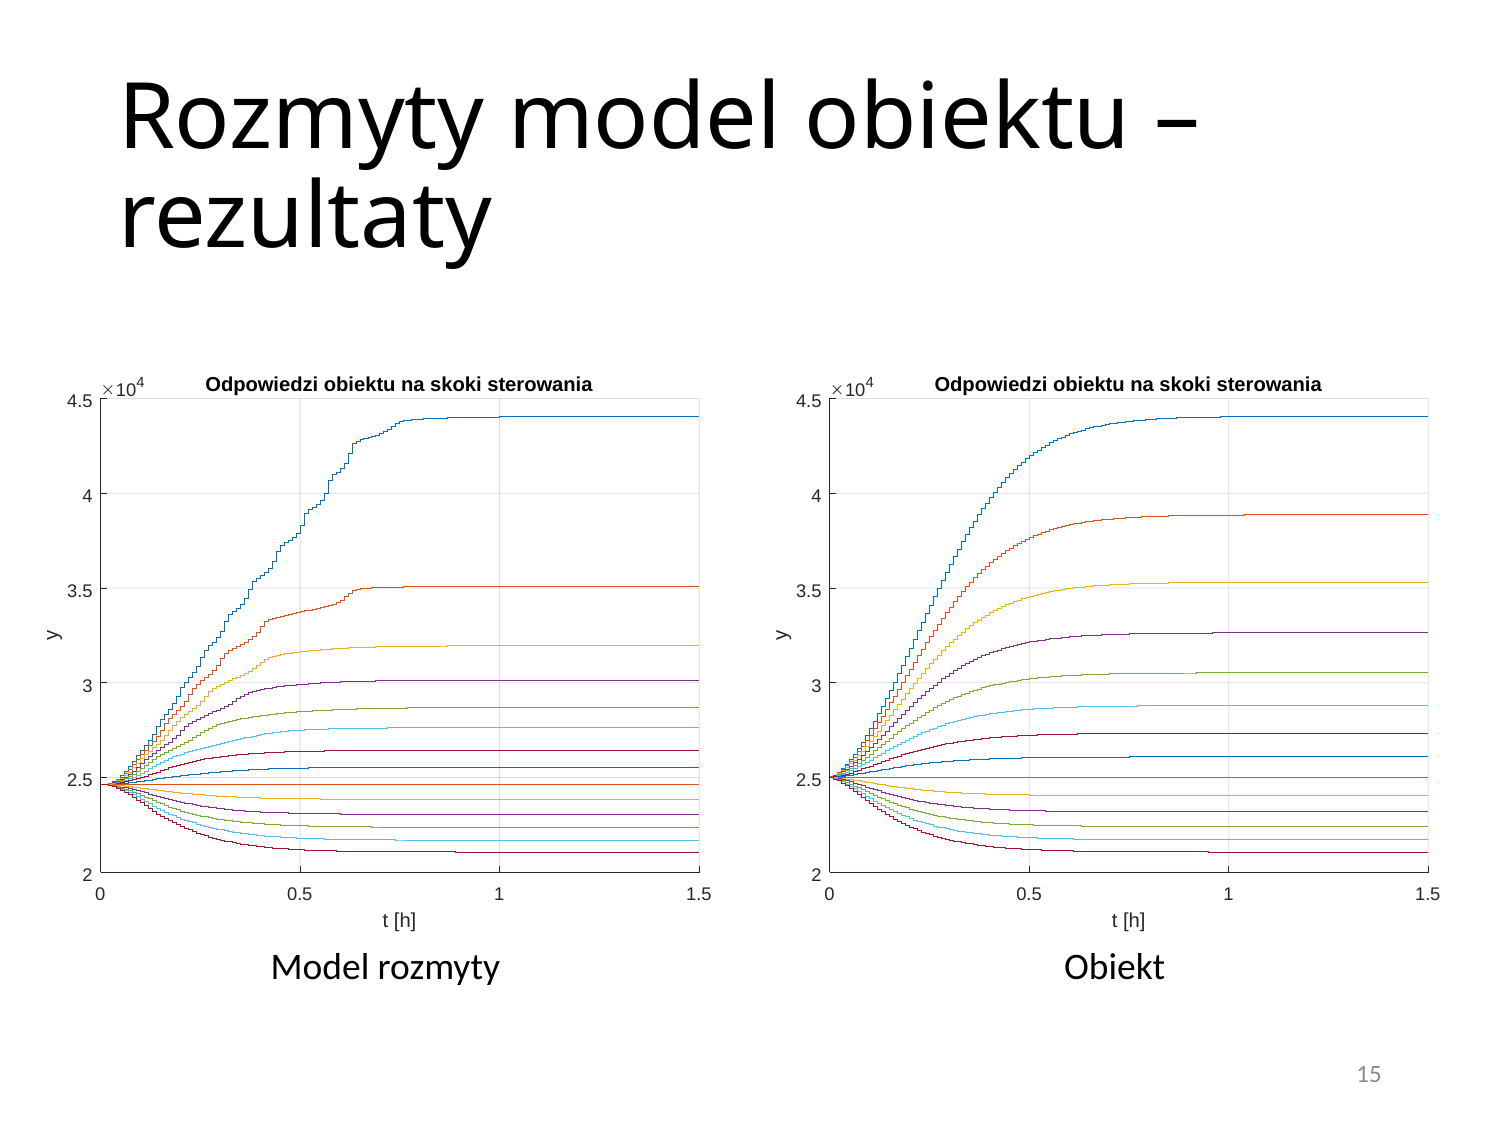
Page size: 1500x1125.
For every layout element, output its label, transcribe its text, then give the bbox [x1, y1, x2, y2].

text_box Obiekt [729, 935, 1500, 995]
picture [0, 355, 771, 935]
text_box Model rozmyty [0, 935, 729, 995]
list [771, 355, 1500, 935]
title Rozmyty model obiektu – rezultaty [103, 59, 1397, 278]
slide_number 15 [1059, 1042, 1397, 1103]
